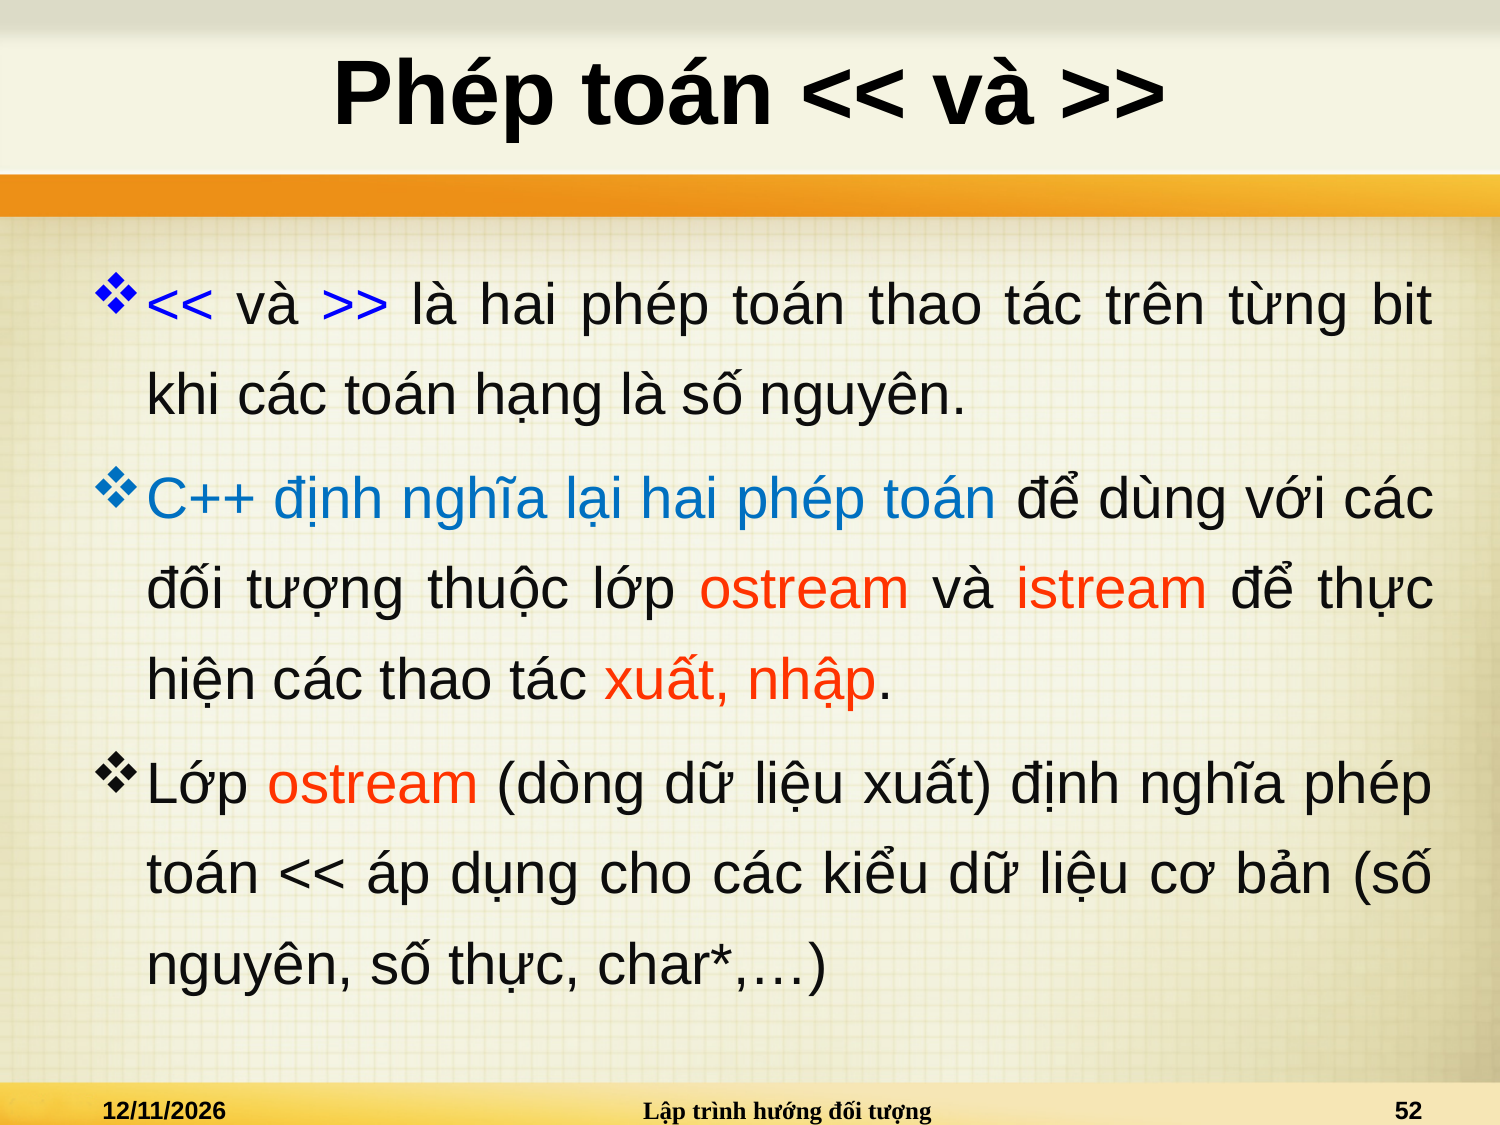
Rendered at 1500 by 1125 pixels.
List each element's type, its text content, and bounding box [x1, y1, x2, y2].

slide_number 52 [1087, 1087, 1438, 1125]
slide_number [87, 1087, 438, 1125]
list << và >> là hai phép toán thao tác trên từng bit khi các toán hạng là số nguyên. C++ định nghĩa lại hai phép toán để dùng với các đối tượng thuộc lớp ostream và istream để thực hiện các thao tác xuất, nhập. Lớp ostream (dòng dữ liệu xuất) định nghĩa phép toán << áp dụng cho các kiểu dữ liệu cơ bản (số nguyên, số thực, char*,…) [75, 237, 1450, 1046]
footer Lập trình hướng đối tượng [549, 1087, 1025, 1125]
picture [0, 175, 1500, 1125]
title Phép toán << và >> [0, 0, 1500, 175]
